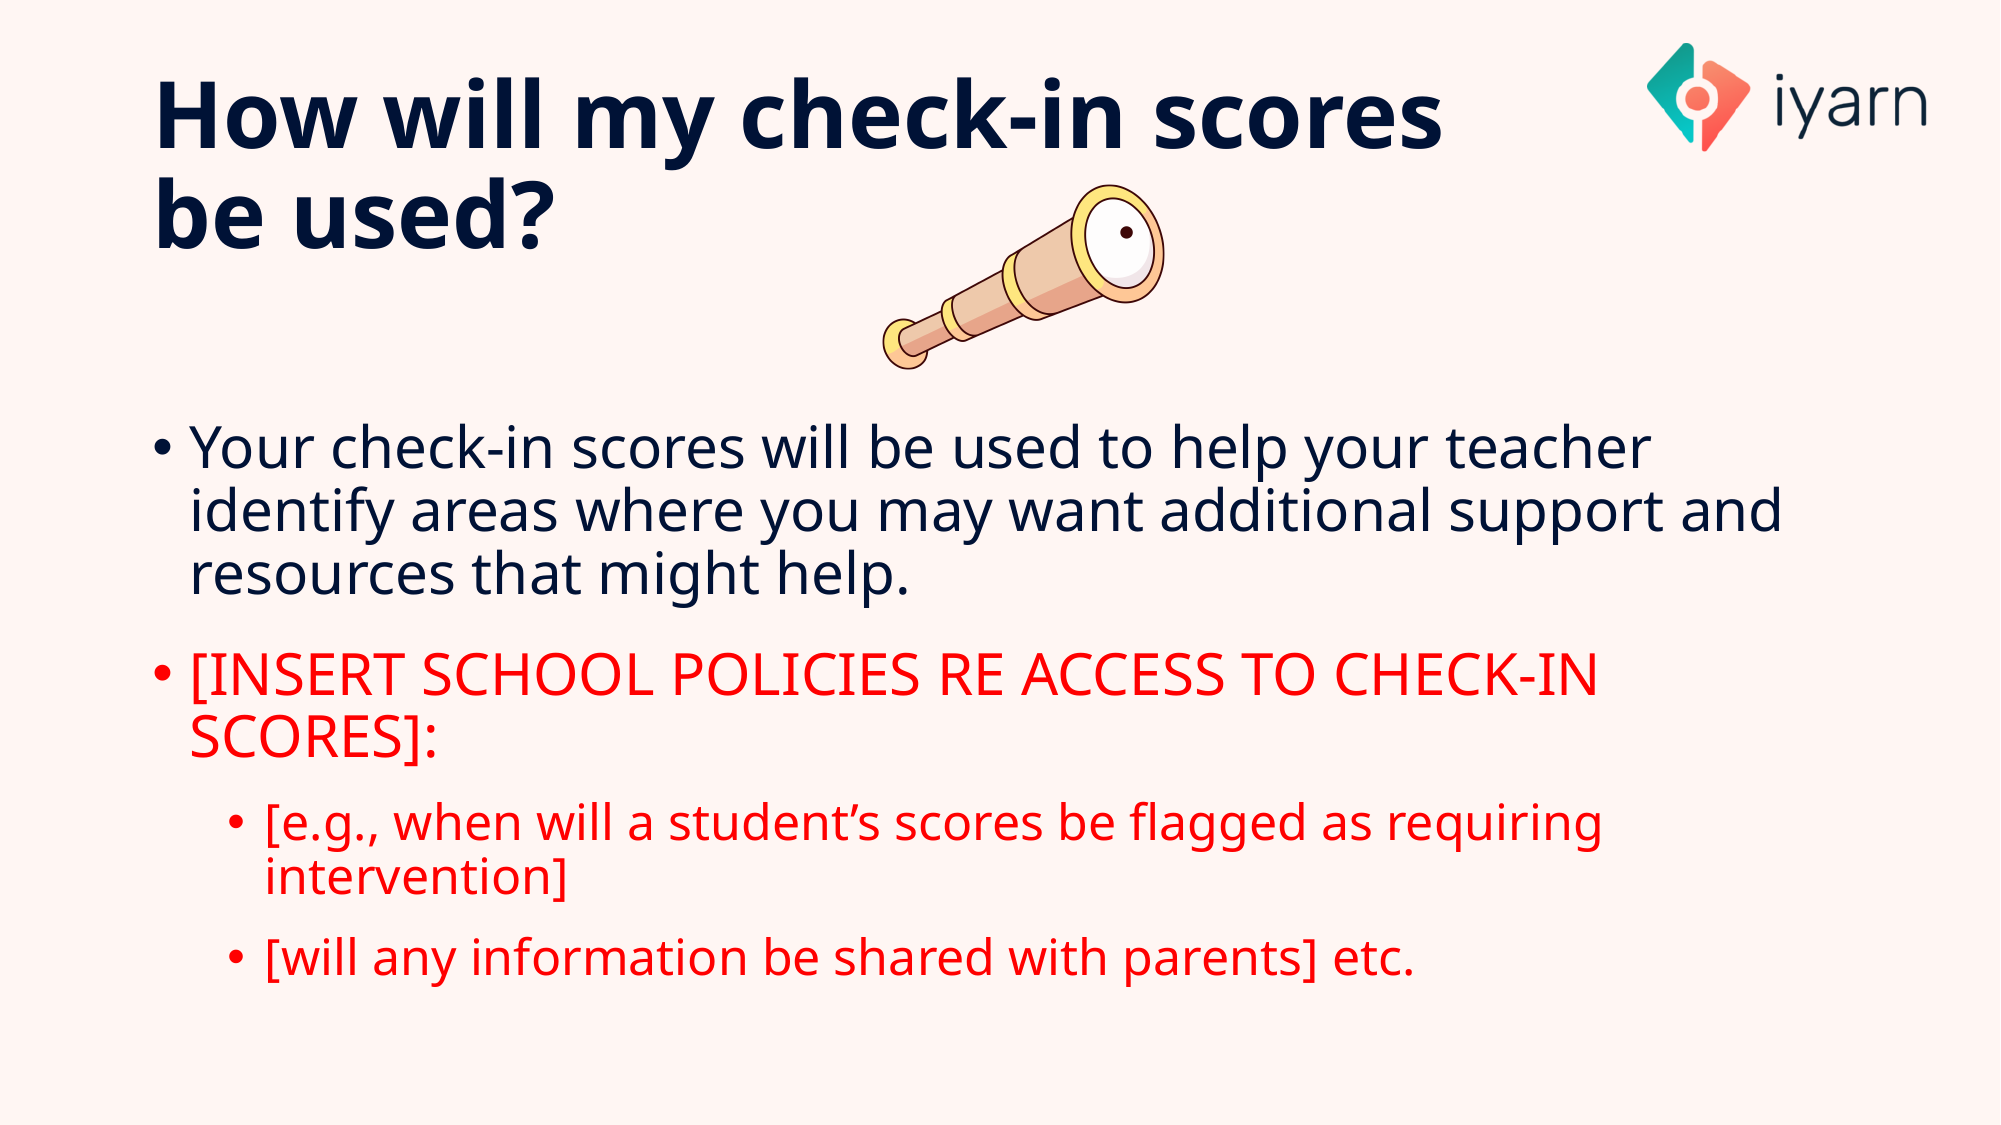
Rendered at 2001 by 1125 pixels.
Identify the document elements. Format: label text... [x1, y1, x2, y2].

picture [1647, 43, 1931, 152]
title How will my check-in scores be used? [137, 59, 1863, 278]
list Your check-in scores will be used to help your teacher identify areas where you may want additional support and resources that might help. [INSERT SCHOOL POLICIES RE ACCESS TO CHECK-IN SCORES]: [e.g., when will a student’s scores be flagged as requiring intervention] [will any information be shared with parents] etc. [137, 411, 1863, 1125]
picture [882, 184, 1165, 371]
